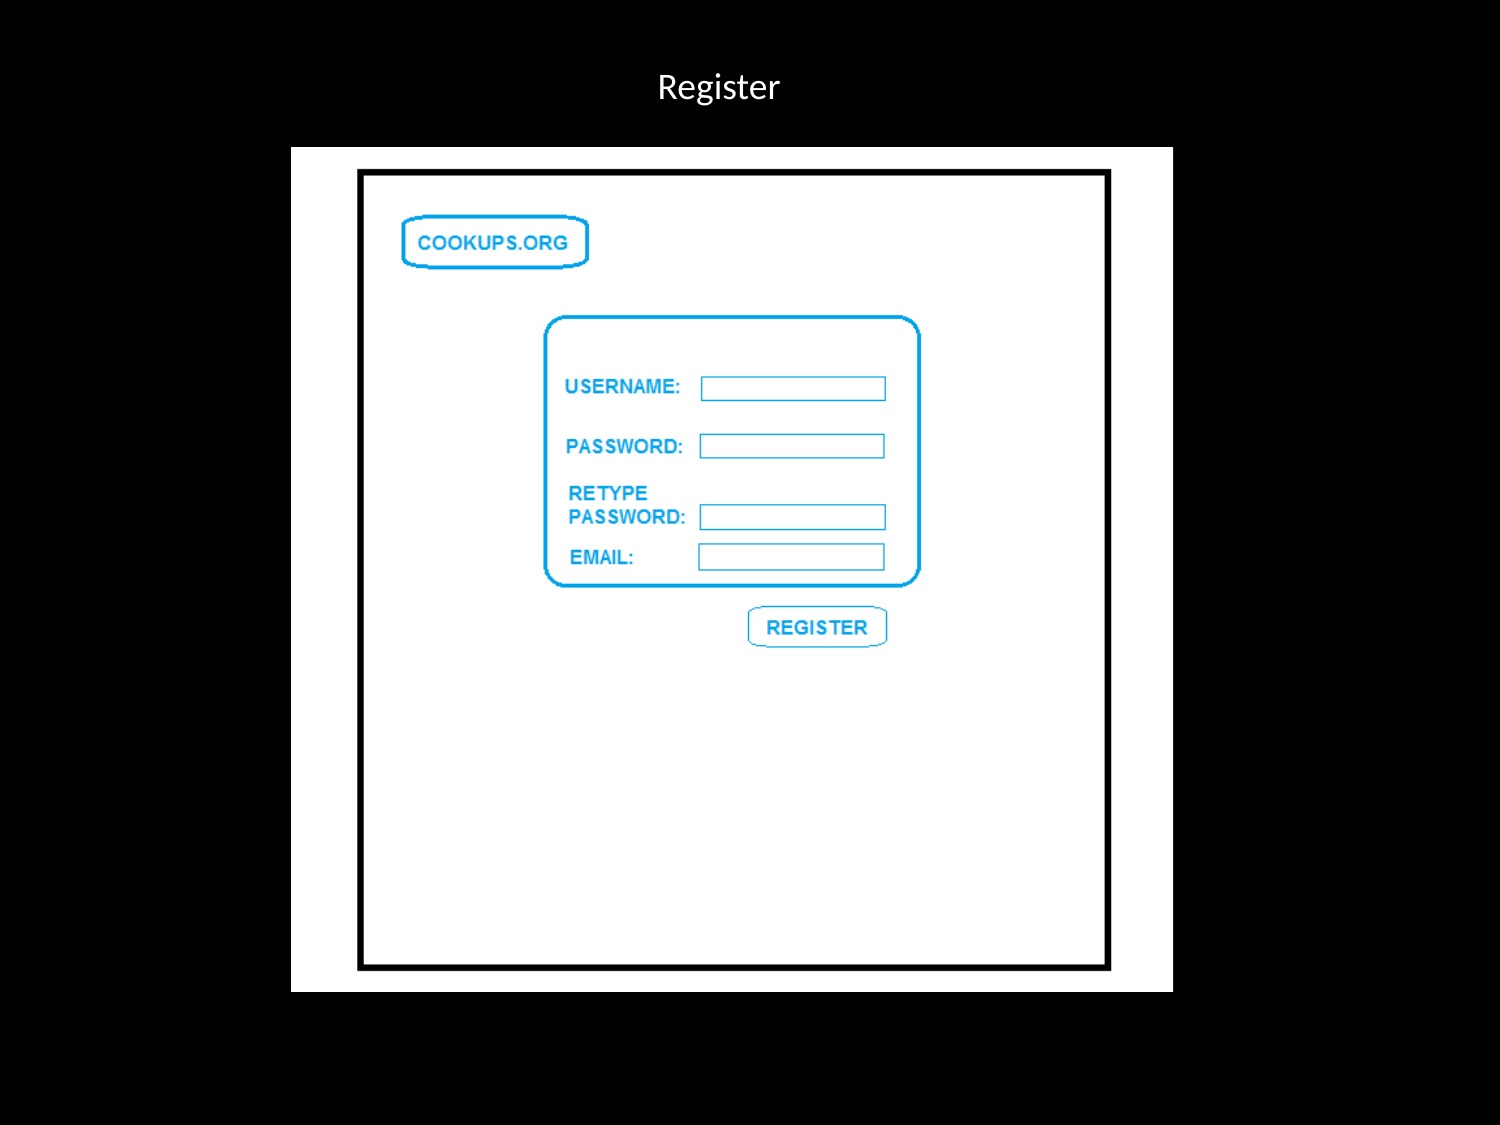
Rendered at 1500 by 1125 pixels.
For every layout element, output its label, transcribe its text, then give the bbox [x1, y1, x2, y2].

text_box Register [642, 54, 796, 114]
picture [290, 147, 1174, 992]
